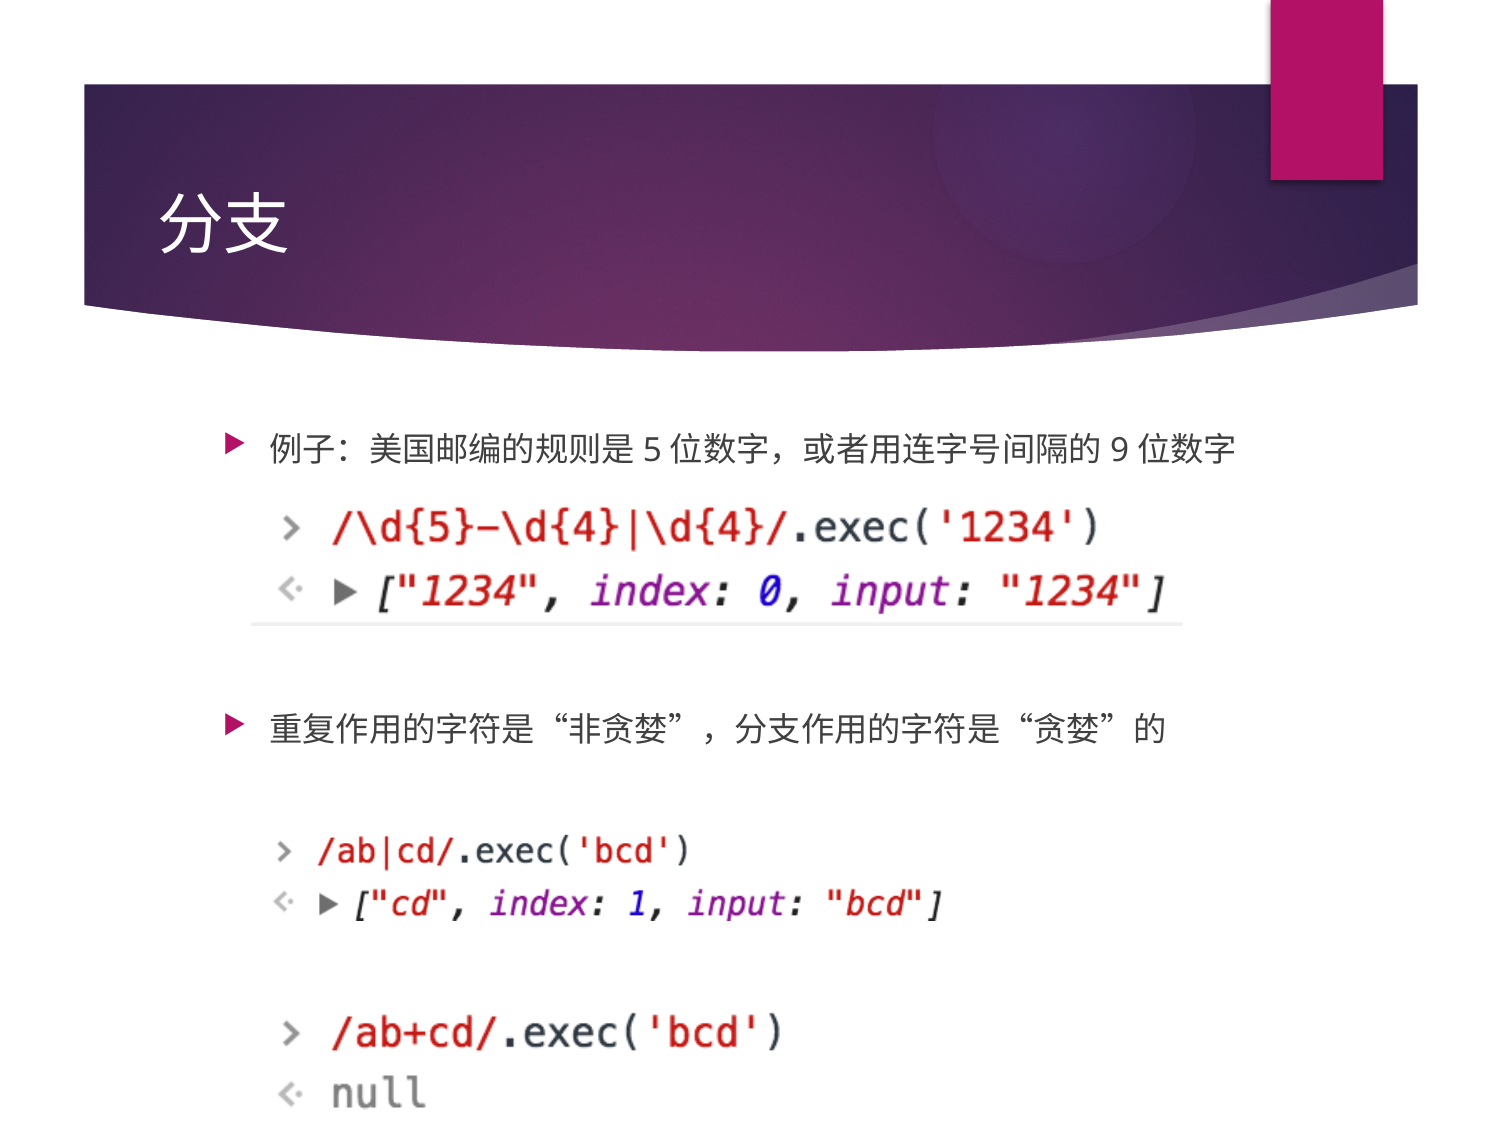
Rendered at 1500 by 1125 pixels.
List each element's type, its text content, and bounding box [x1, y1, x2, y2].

picture [250, 1000, 923, 1118]
text_box [795, 408, 1379, 1066]
list 例子：美国邮编的规则是5位数字，或者用连字号间隔的9位数字 重复作用的字符是“非贪婪”，分支作用的字符是“贪婪”的 [141, 408, 795, 994]
picture [250, 824, 964, 921]
title 分支 [142, 152, 1183, 269]
picture [250, 497, 1183, 626]
